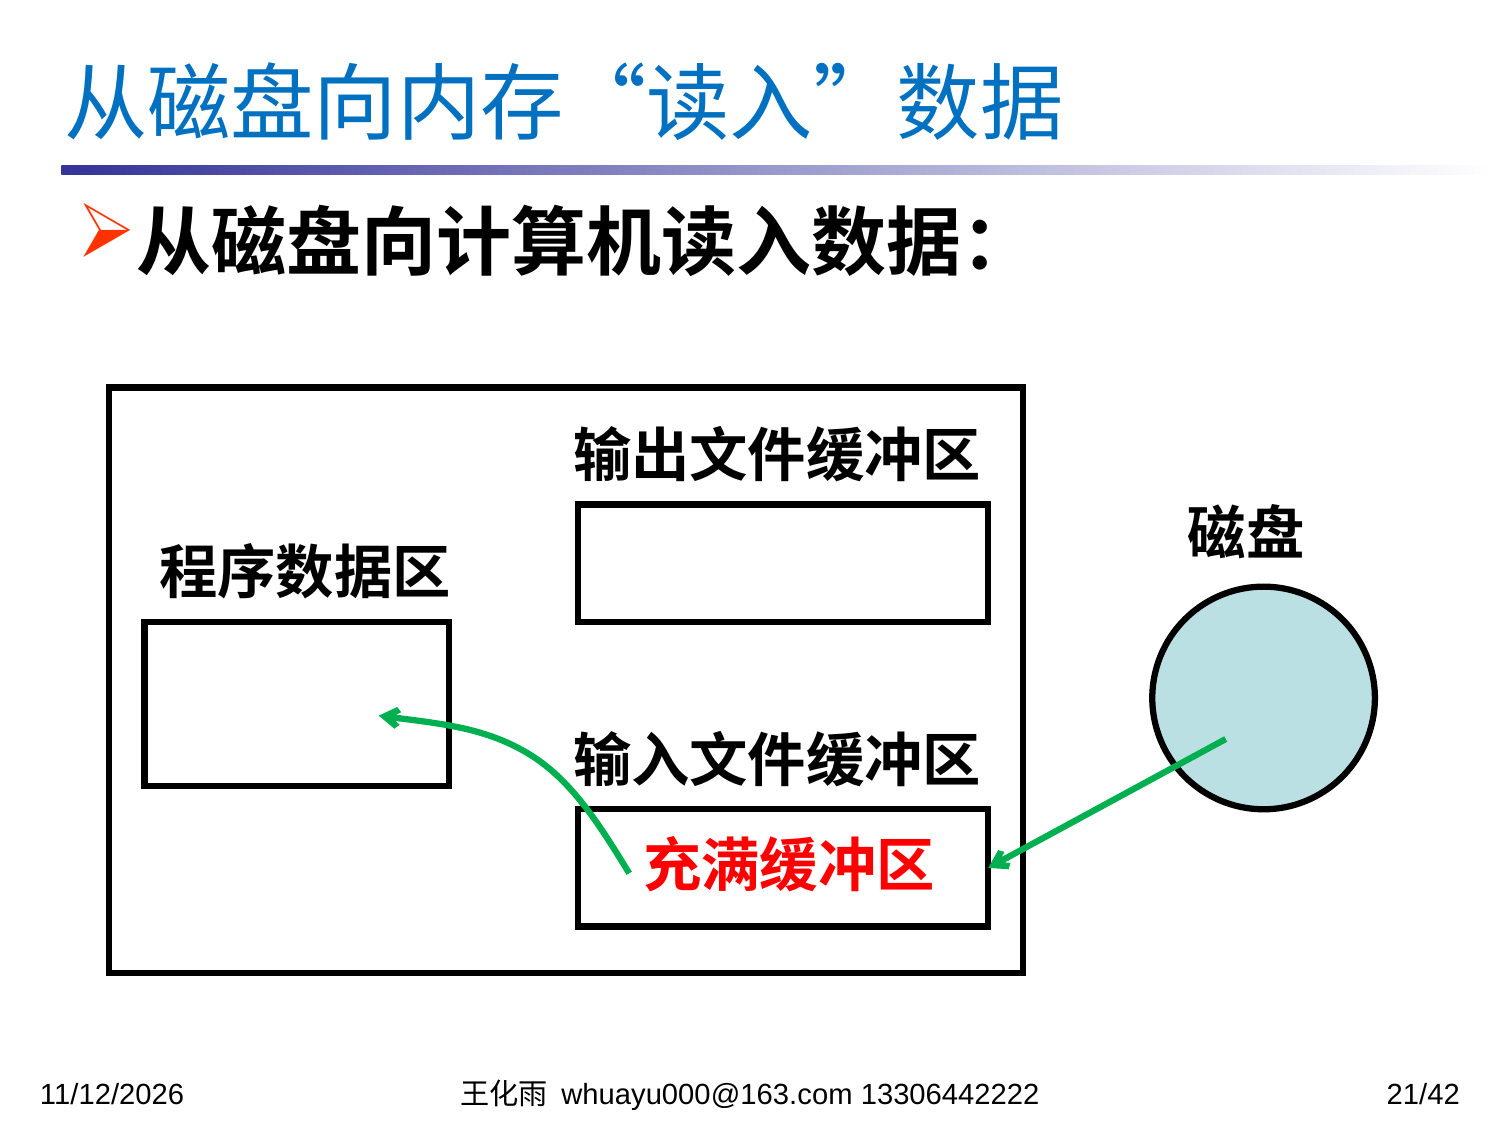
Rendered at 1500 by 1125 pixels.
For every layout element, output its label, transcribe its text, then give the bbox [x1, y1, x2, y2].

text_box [991, 738, 1227, 869]
text_box 从磁盘向计算机读入数据： [62, 187, 1464, 300]
text_box 从磁盘向内存“读入”数据 [49, 24, 1451, 175]
text_box [378, 710, 613, 864]
text_box [109, 387, 1024, 974]
footer 王化雨 whuayu000@163.com 13306442222 [387, 1074, 1113, 1103]
text_box 程序数据区 [144, 528, 485, 613]
text_box 磁盘 [1152, 489, 1340, 574]
text_box [578, 809, 989, 927]
slide_number 21/42 [1187, 1074, 1476, 1103]
text_box [1152, 586, 1375, 810]
text_box 输入文件缓冲区 [542, 715, 1012, 801]
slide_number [24, 1074, 376, 1103]
text_box [578, 504, 989, 622]
text_box 输出文件缓冲区 [542, 410, 1012, 496]
text_box 充满缓冲区 [613, 821, 965, 906]
text_box [144, 621, 450, 786]
